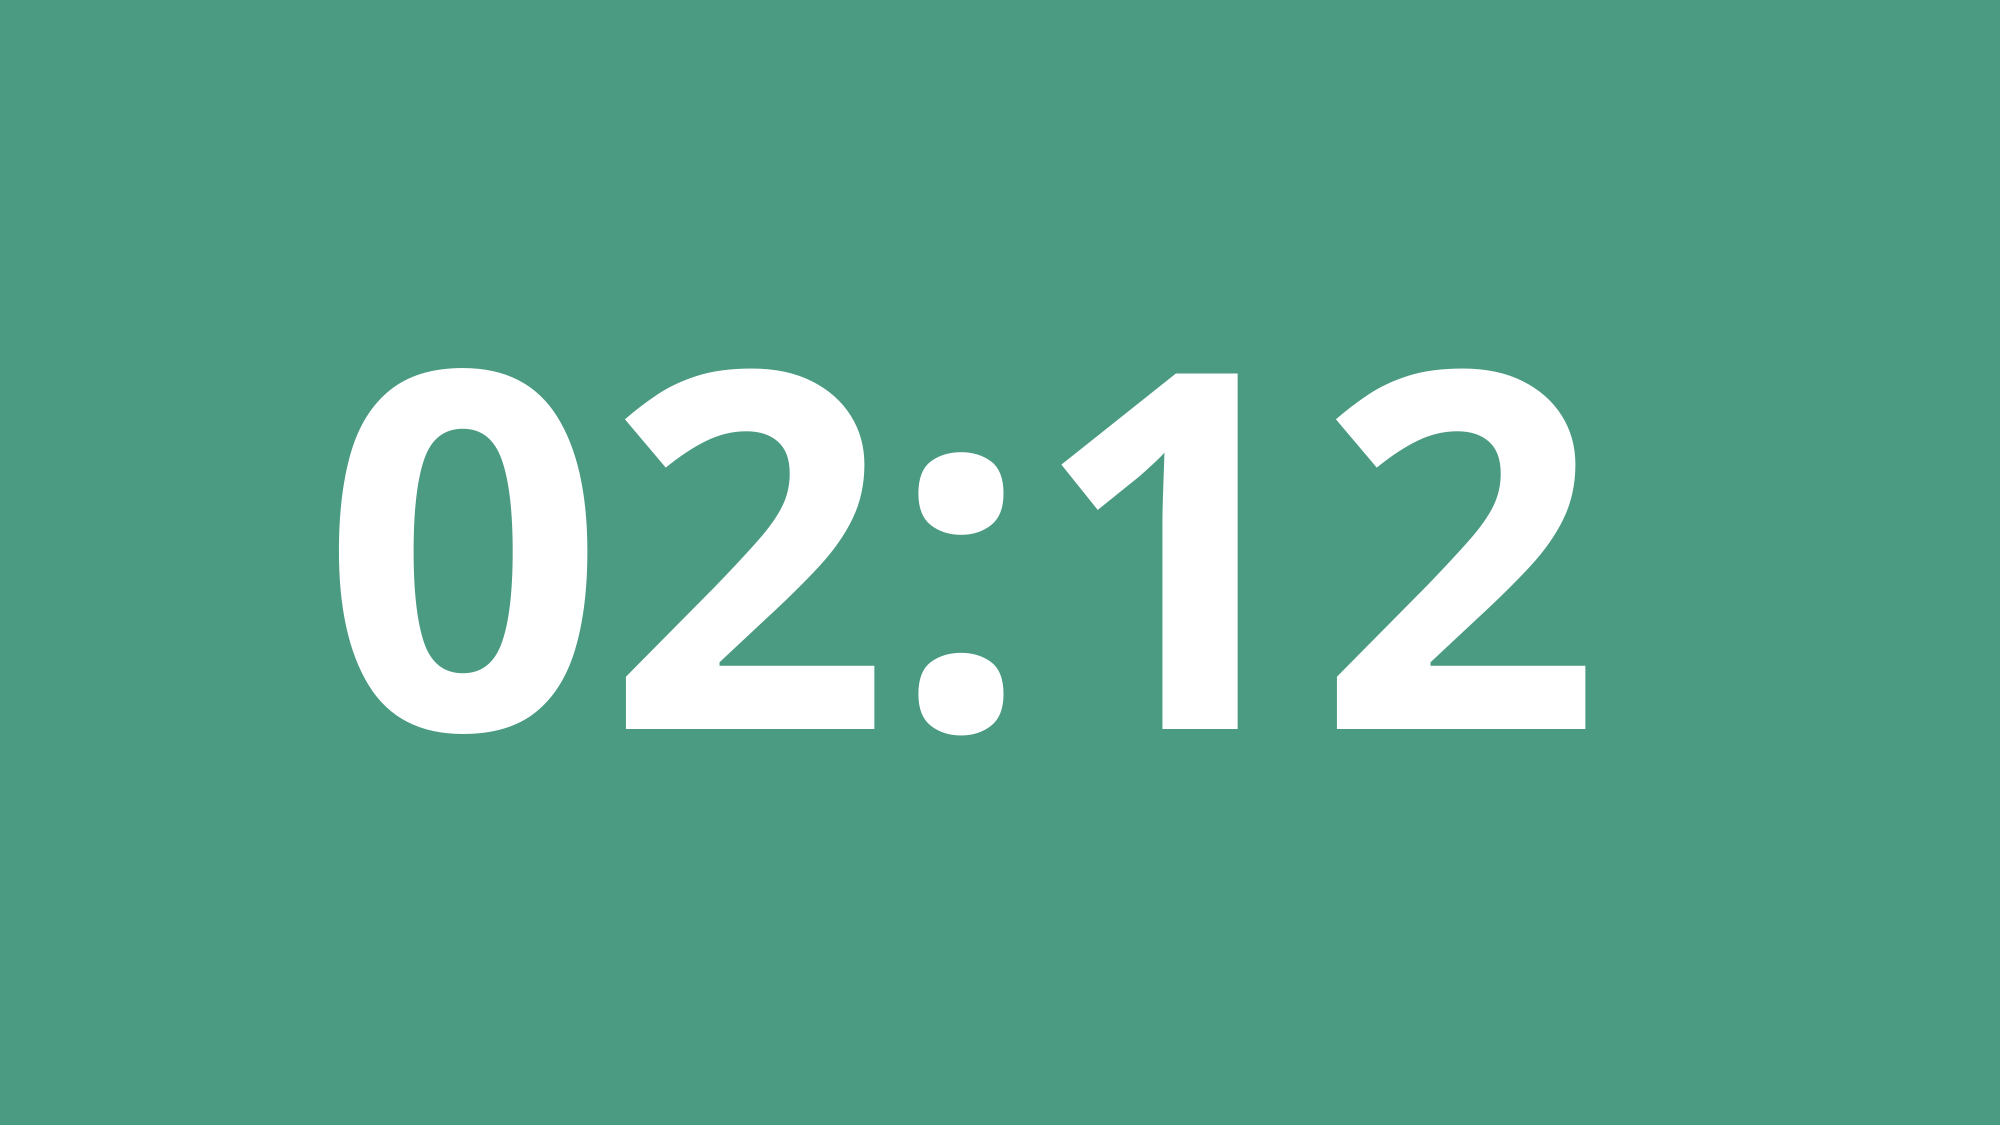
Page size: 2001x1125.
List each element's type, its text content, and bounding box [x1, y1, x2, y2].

title 02:12 [15, 59, 1978, 1078]
